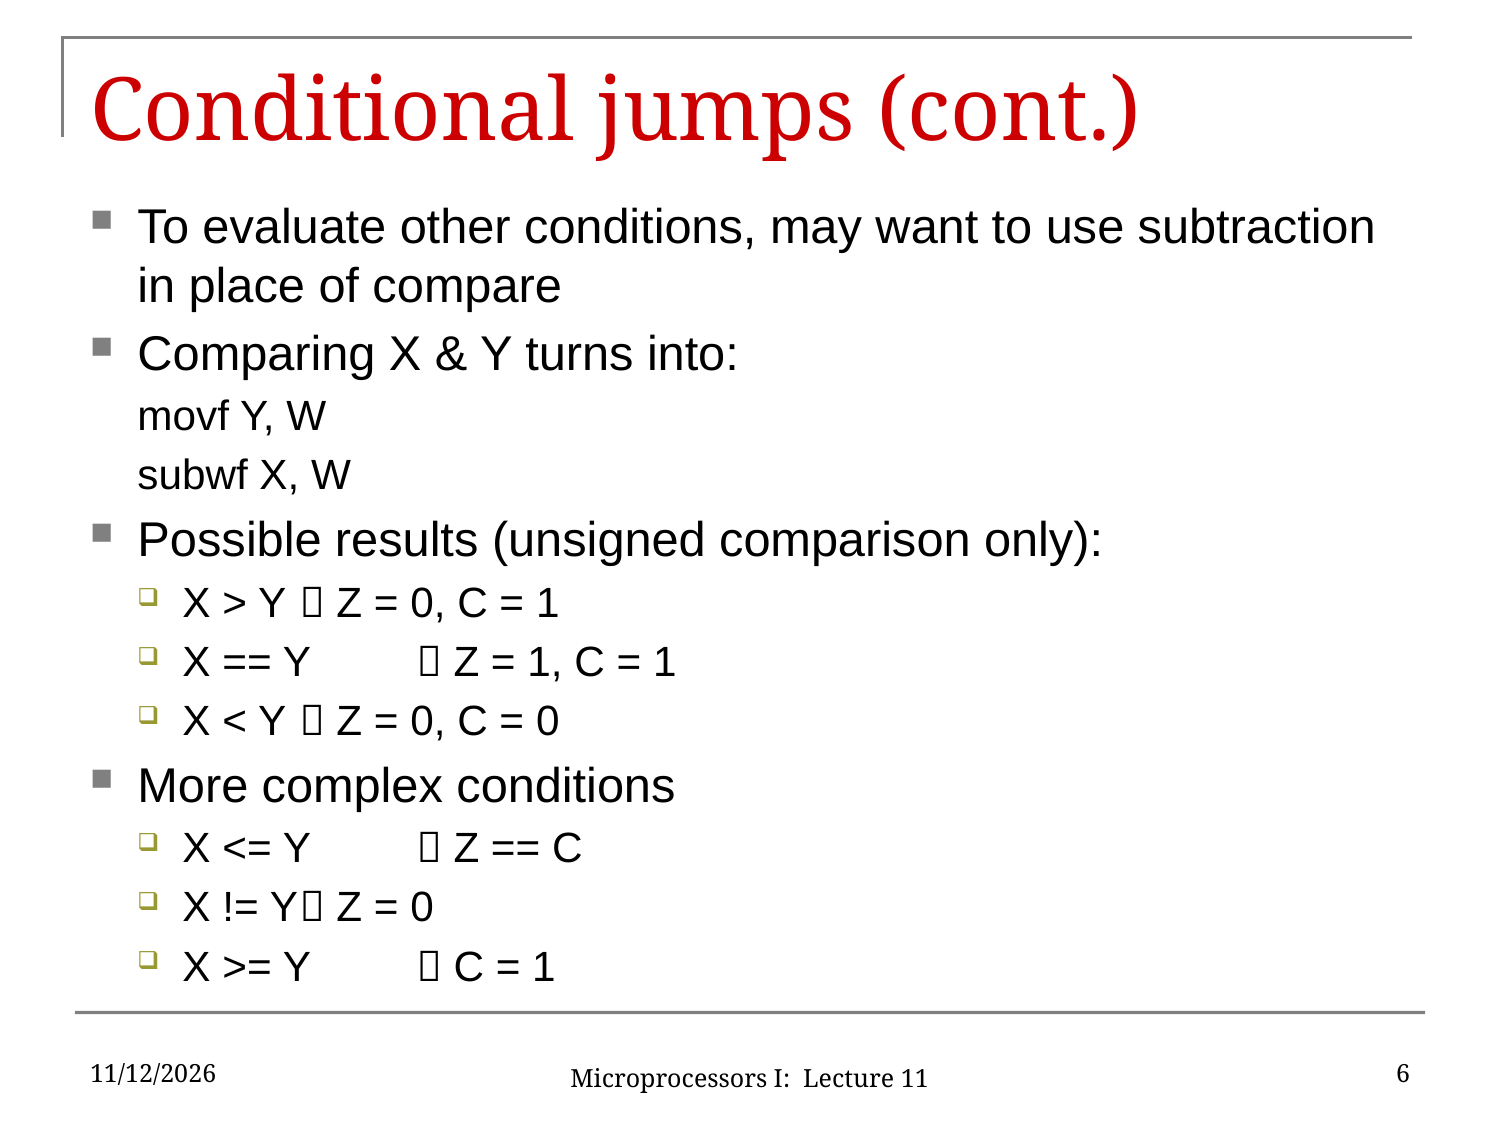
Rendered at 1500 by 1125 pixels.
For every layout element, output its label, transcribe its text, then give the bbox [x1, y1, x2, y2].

title Conditional jumps (cont.) [75, 45, 1425, 163]
list To evaluate other conditions, may want to use subtraction in place of compare Comparing X & Y turns into: movf Y, W subwf X, W Possible results (unsigned comparison only): X > Y  Z = 0, C = 1 X == Y  Z = 1, C = 1 X < Y  Z = 0, C = 0 More complex conditions X <= Y  Z == C X != Y  Z = 0 X >= Y  C = 1 [75, 187, 1425, 1006]
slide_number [74, 1023, 426, 1100]
footer Microprocessors I: Lecture 11 [512, 1024, 988, 1101]
slide_number 6 [1074, 1023, 1426, 1100]
